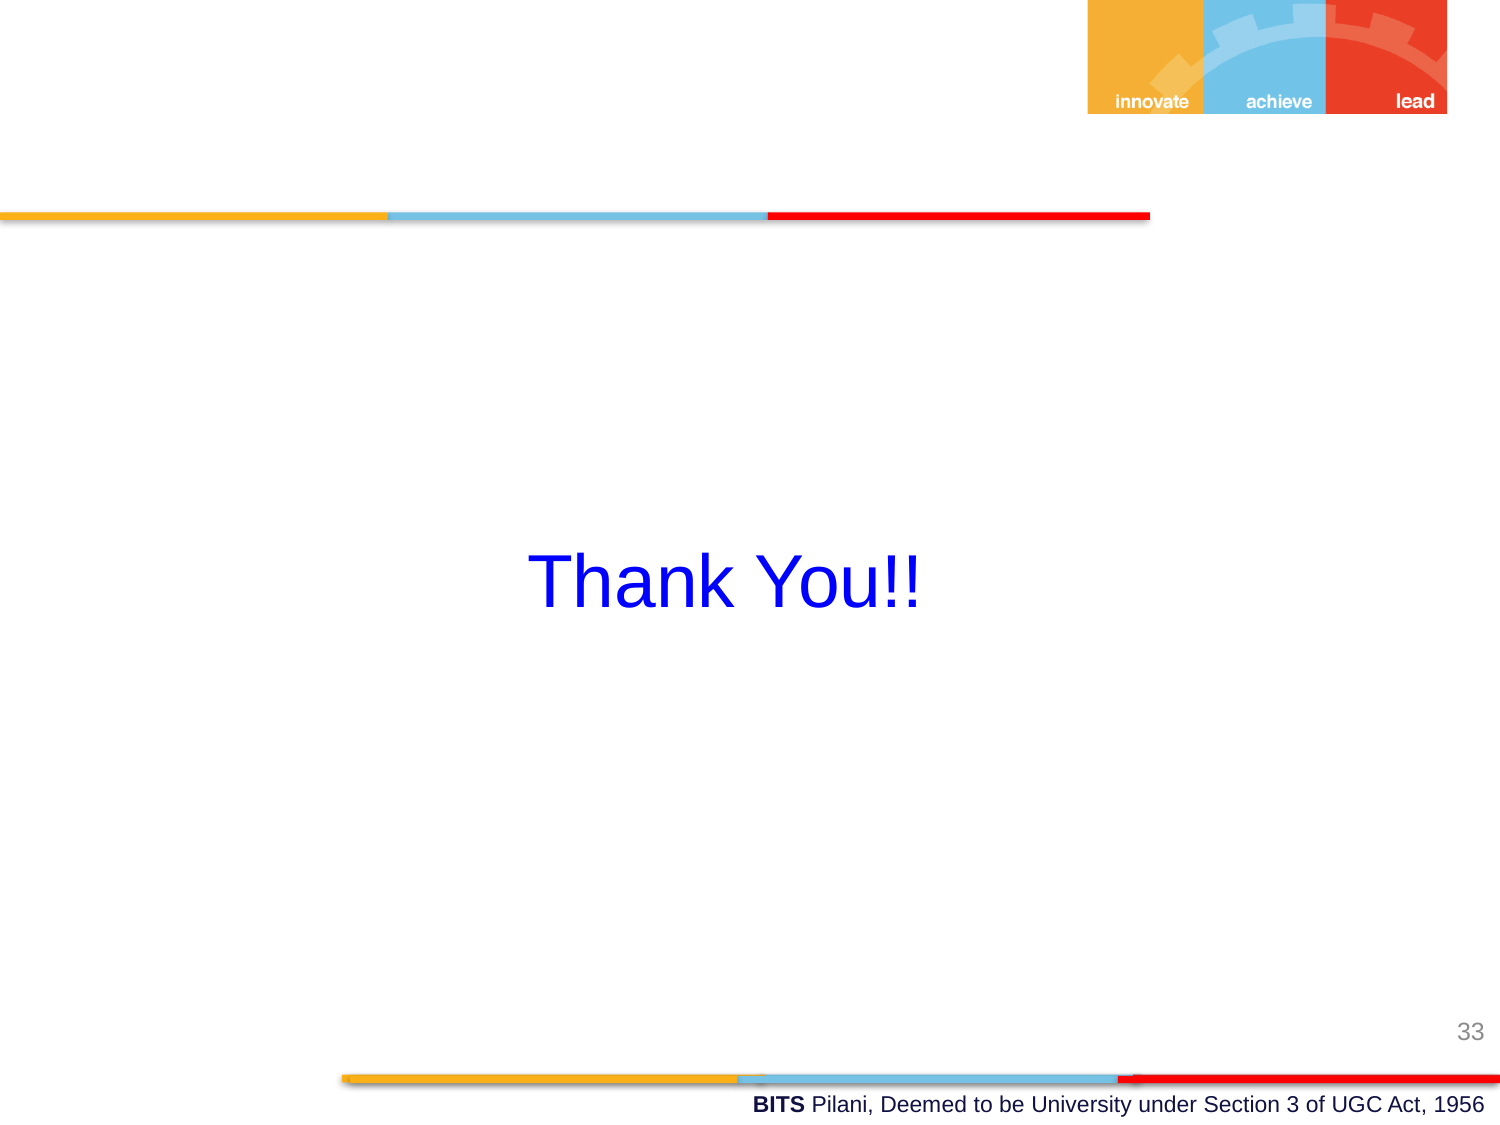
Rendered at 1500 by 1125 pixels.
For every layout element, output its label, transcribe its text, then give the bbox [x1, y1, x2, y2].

picture [1087, 0, 1448, 114]
slide_number 33 [1149, 1000, 1500, 1061]
text_box Thank You!! [512, 524, 950, 630]
